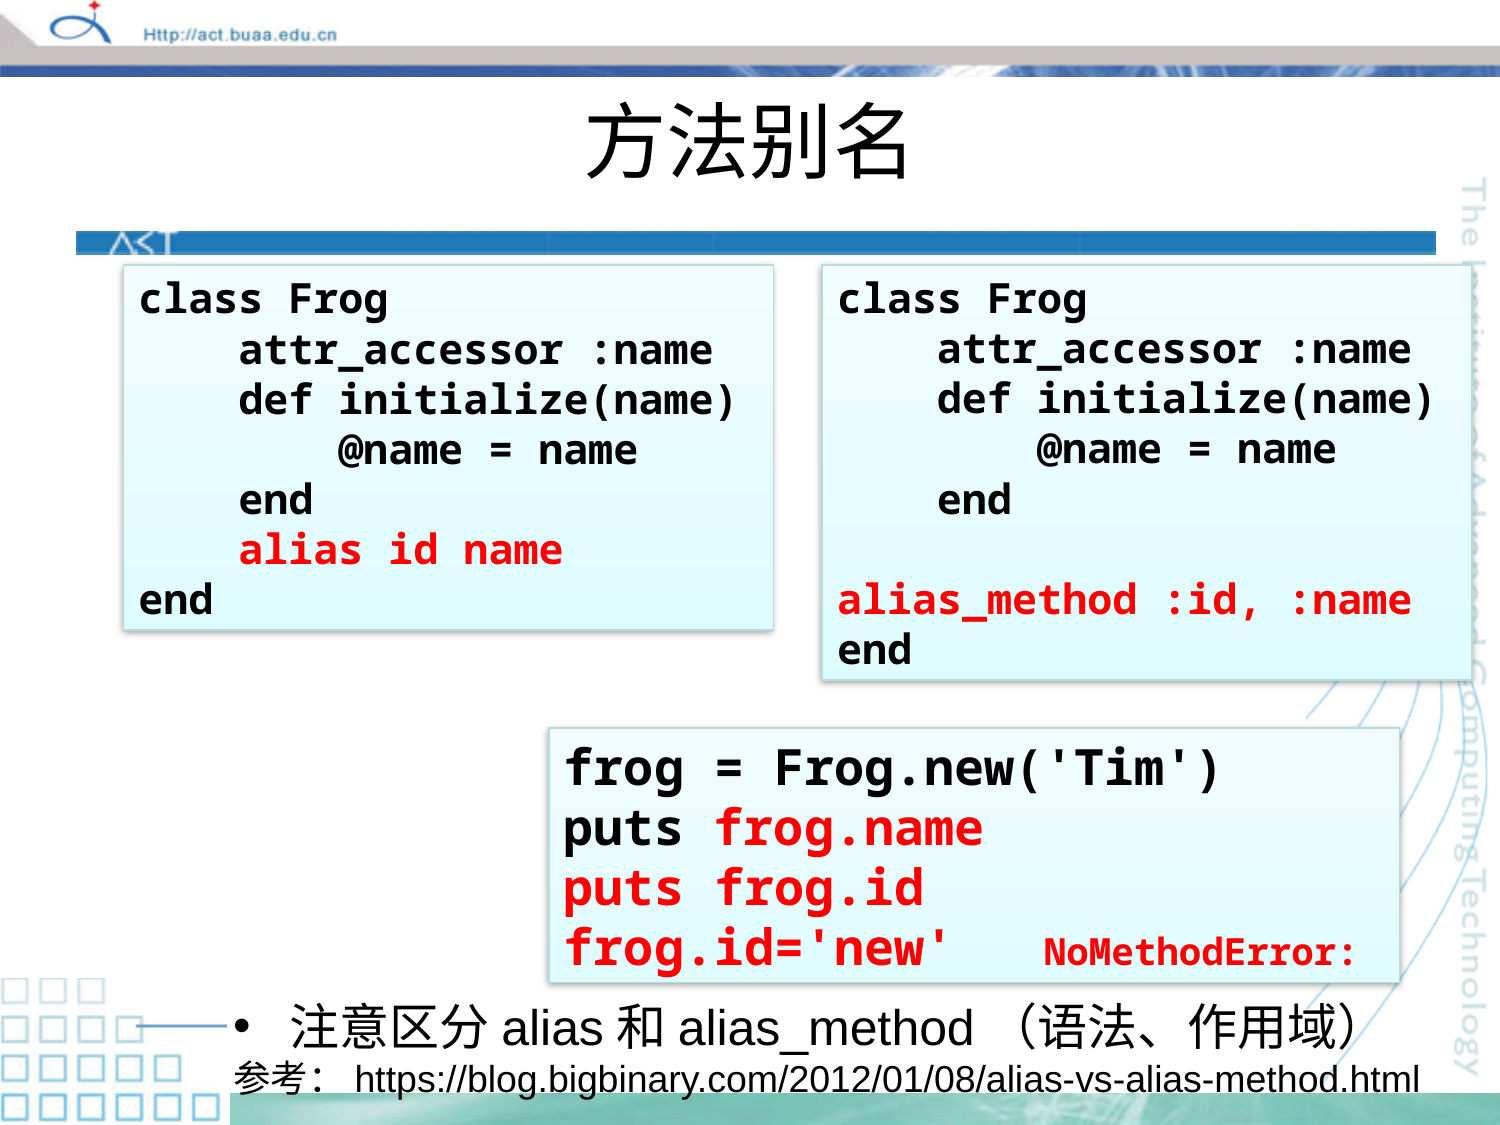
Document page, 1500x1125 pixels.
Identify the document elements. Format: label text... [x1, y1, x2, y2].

text_box class Frog attr_accessor :name def initialize(name) @name = name end alias_method :id, :name end [821, 264, 1473, 681]
picture [0, 978, 227, 1125]
picture [76, 173, 1500, 1083]
picture [0, 0, 1500, 77]
text_box 注意区分alias和alias_method（语法、作用域） 参考：https://blog.bigbinary.com/2012/01/08/alias-vs-alias-method.html [218, 988, 1473, 1108]
text_box class Frog attr_accessor :name def initialize(name) @name = name end alias id name end [123, 264, 774, 631]
title 方法别名 [75, 45, 1425, 233]
text_box frog = Frog.new('Tim') puts frog.name puts frog.id frog.id='new' NoMethodError: [548, 727, 1400, 983]
picture [230, 1093, 1500, 1125]
